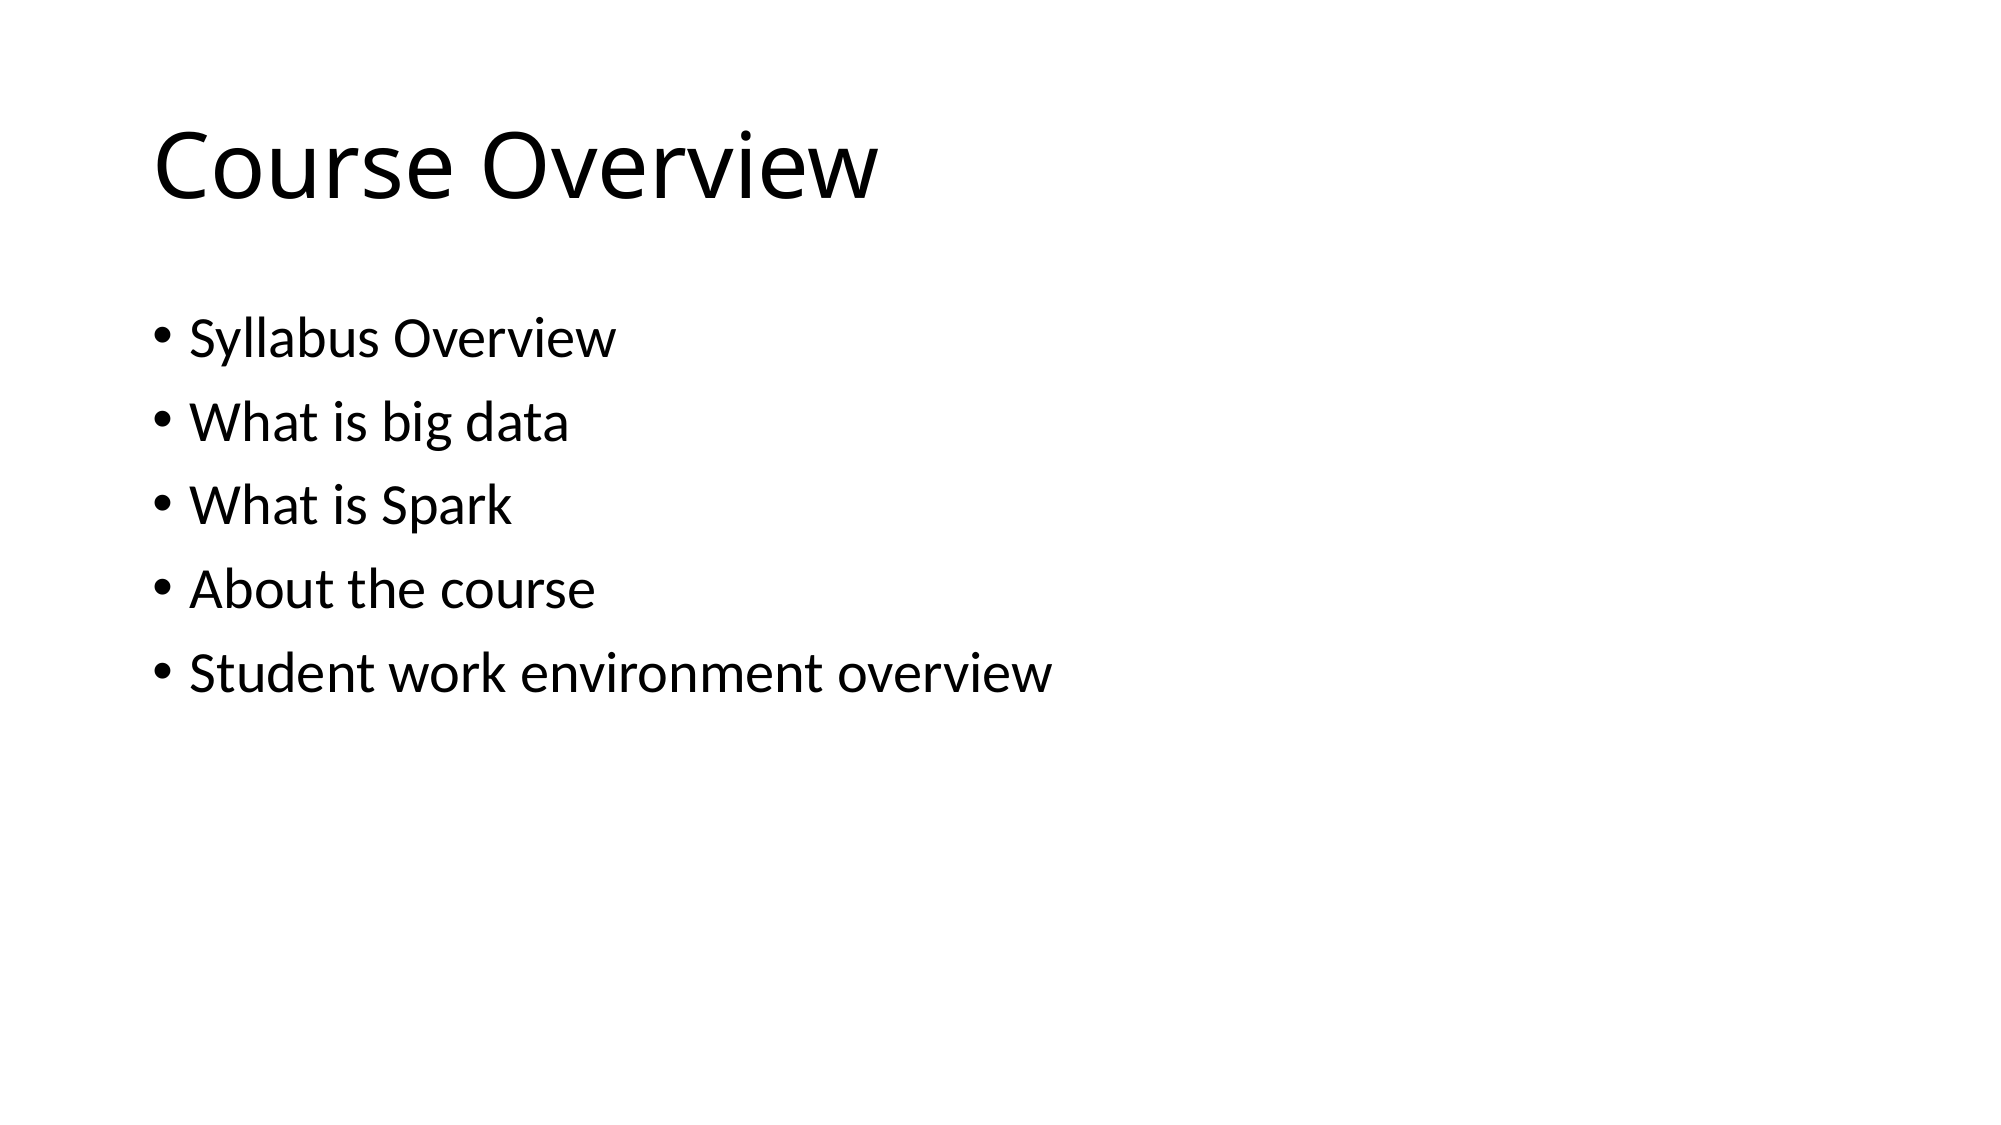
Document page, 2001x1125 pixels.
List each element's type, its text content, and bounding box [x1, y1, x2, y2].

list Syllabus Overview What is big data What is Spark About the course Student work environment overview [137, 299, 1863, 1014]
title Course Overview [137, 59, 1863, 278]
